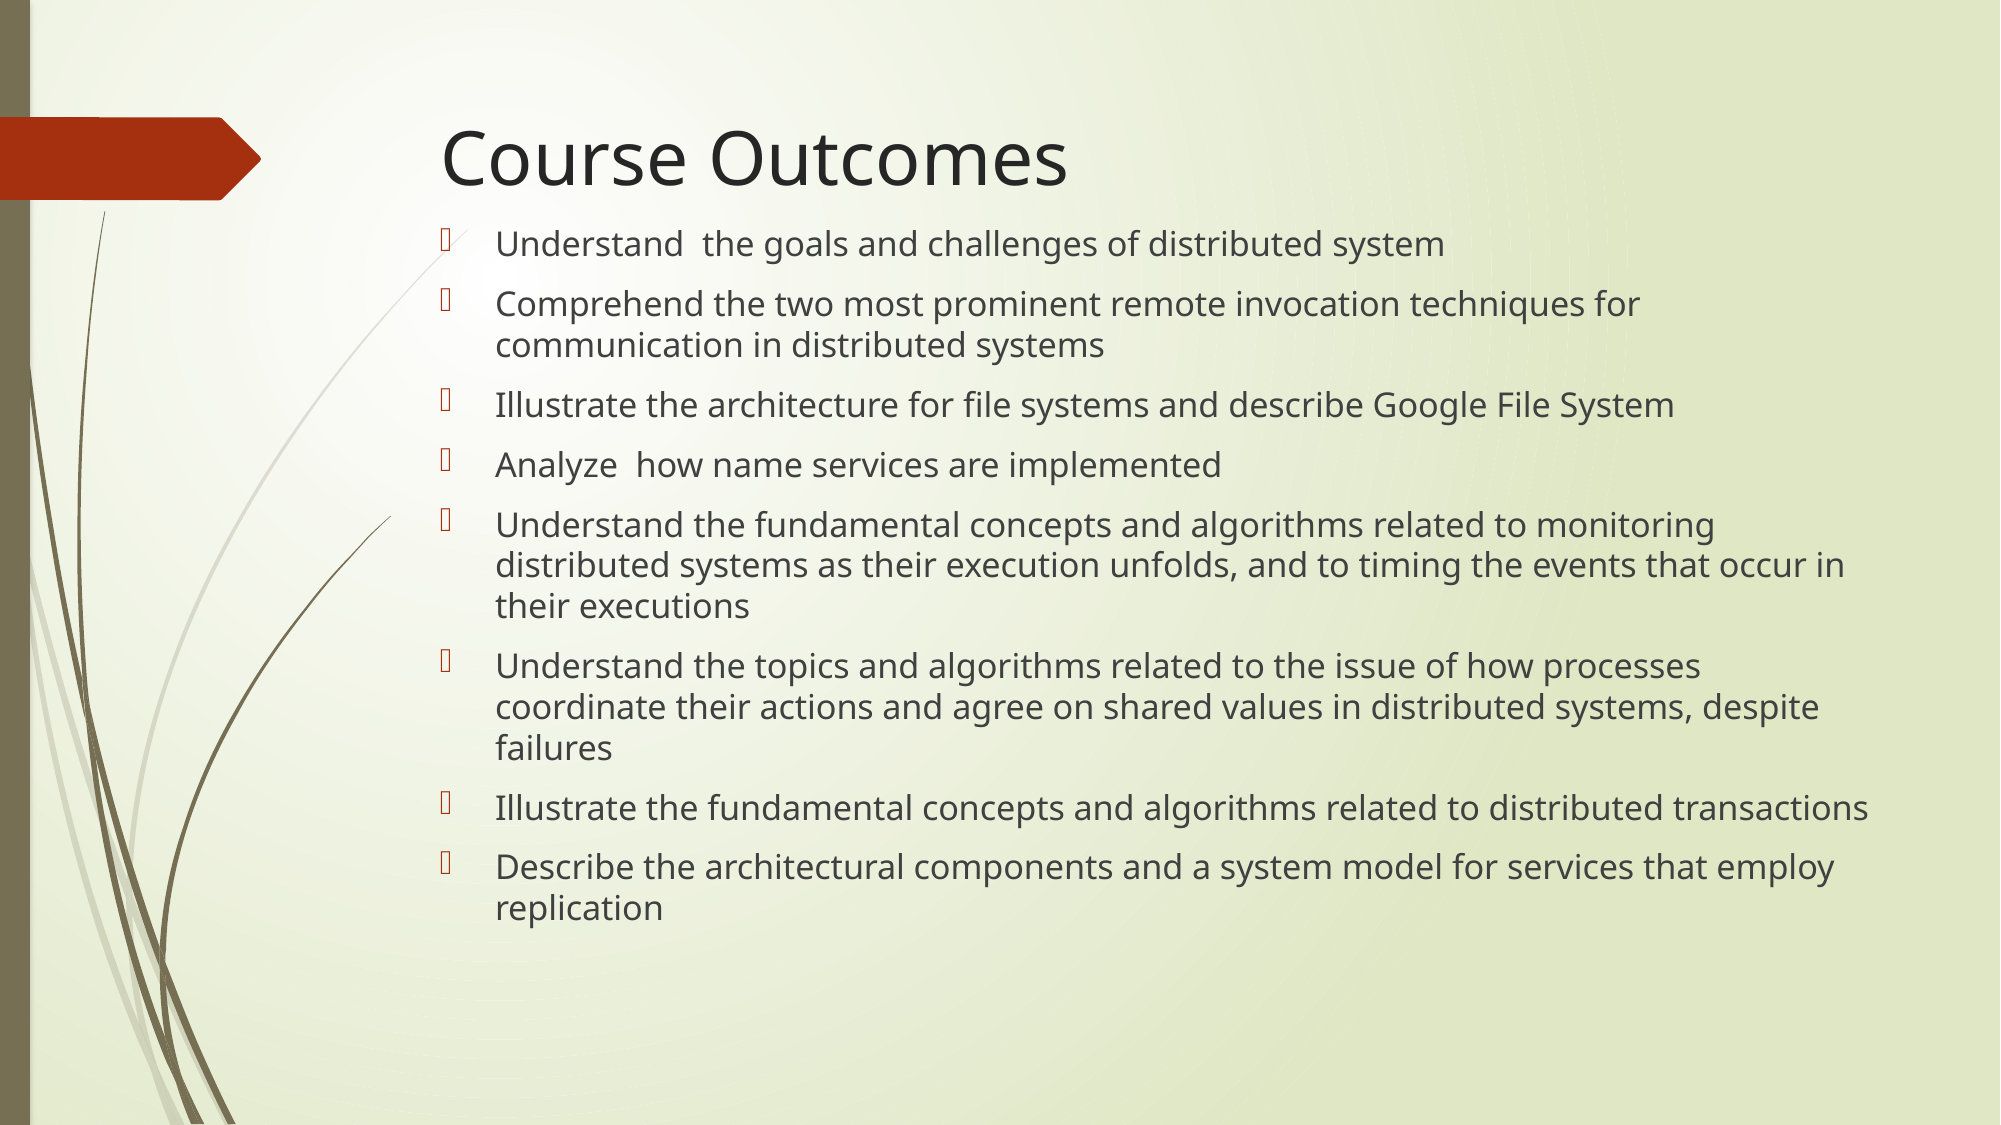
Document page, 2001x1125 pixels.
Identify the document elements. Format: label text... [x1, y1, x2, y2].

title Course Outcomes [425, 102, 1888, 215]
list Understand the goals and challenges of distributed system Comprehend the two most prominent remote invocation techniques for communication in distributed systems Illustrate the architecture for file systems and describe Google File System Analyze how name services are implemented Understand the fundamental concepts and algorithms related to monitoring distributed systems as their execution unfolds, and to timing the events that occur in their executions Understand the topics and algorithms related to the issue of how processes coordinate their actions and agree on shared values in distributed systems, despite failures Illustrate the fundamental concepts and algorithms related to distributed transactions Describe the architectural components and a system model for services that employ replication [424, 215, 1888, 970]
